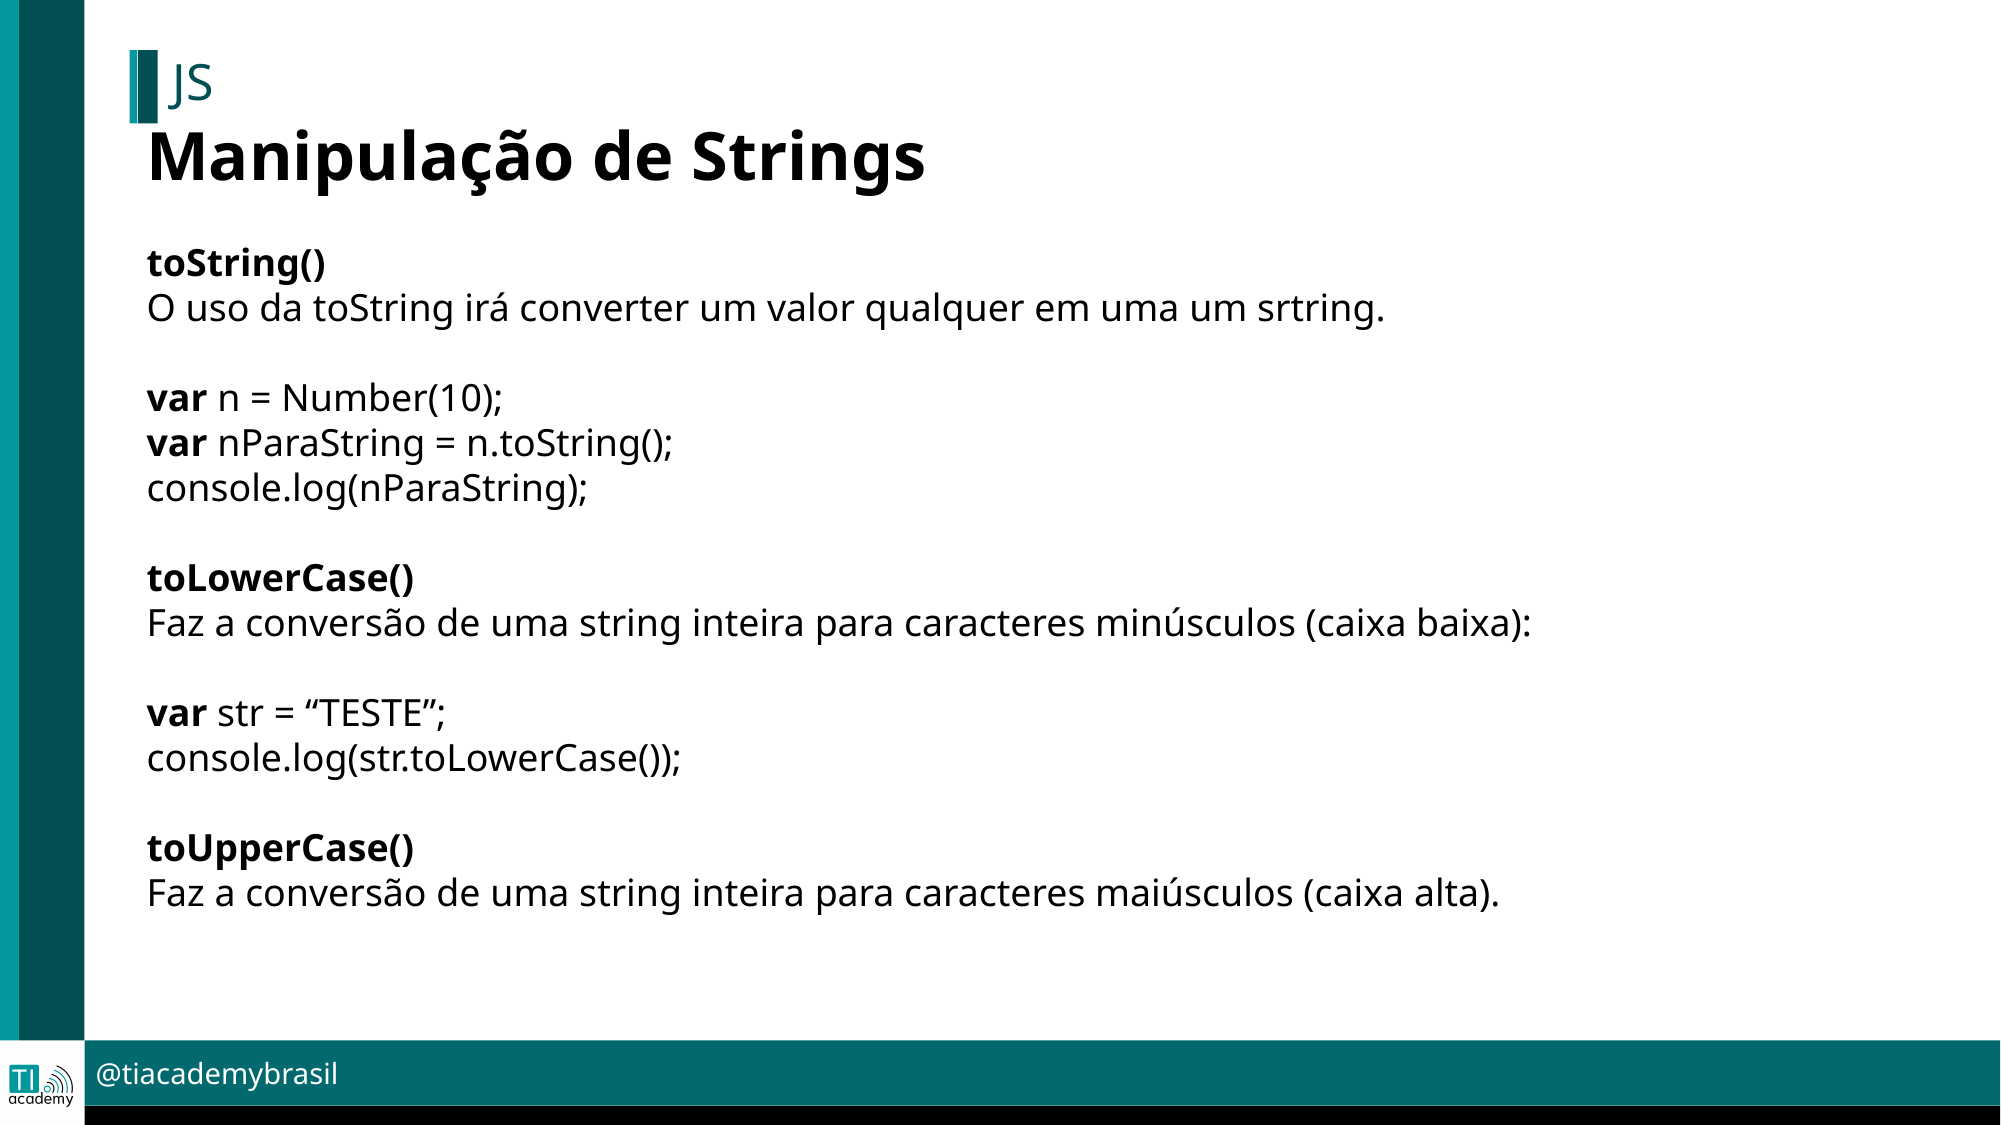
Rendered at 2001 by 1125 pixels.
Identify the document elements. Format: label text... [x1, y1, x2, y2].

picture [0, 1041, 84, 1125]
text_box Manipulação de Strings [131, 106, 1865, 202]
text_box toString() O uso da toString irá converter um valor qualquer em uma um srtring. var n = Number(10); var nParaString = n.toString(); console.log(nParaString); toLowerCase() Faz a conversão de uma string inteira para caracteres minúsculos (caixa baixa): var str = “TESTE”; console.log(str.toLowerCase()); toUpperCase() Faz a conversão de uma string inteira para caracteres maiúsculos (caixa alta). [131, 213, 1951, 922]
list JS [157, 50, 1935, 124]
